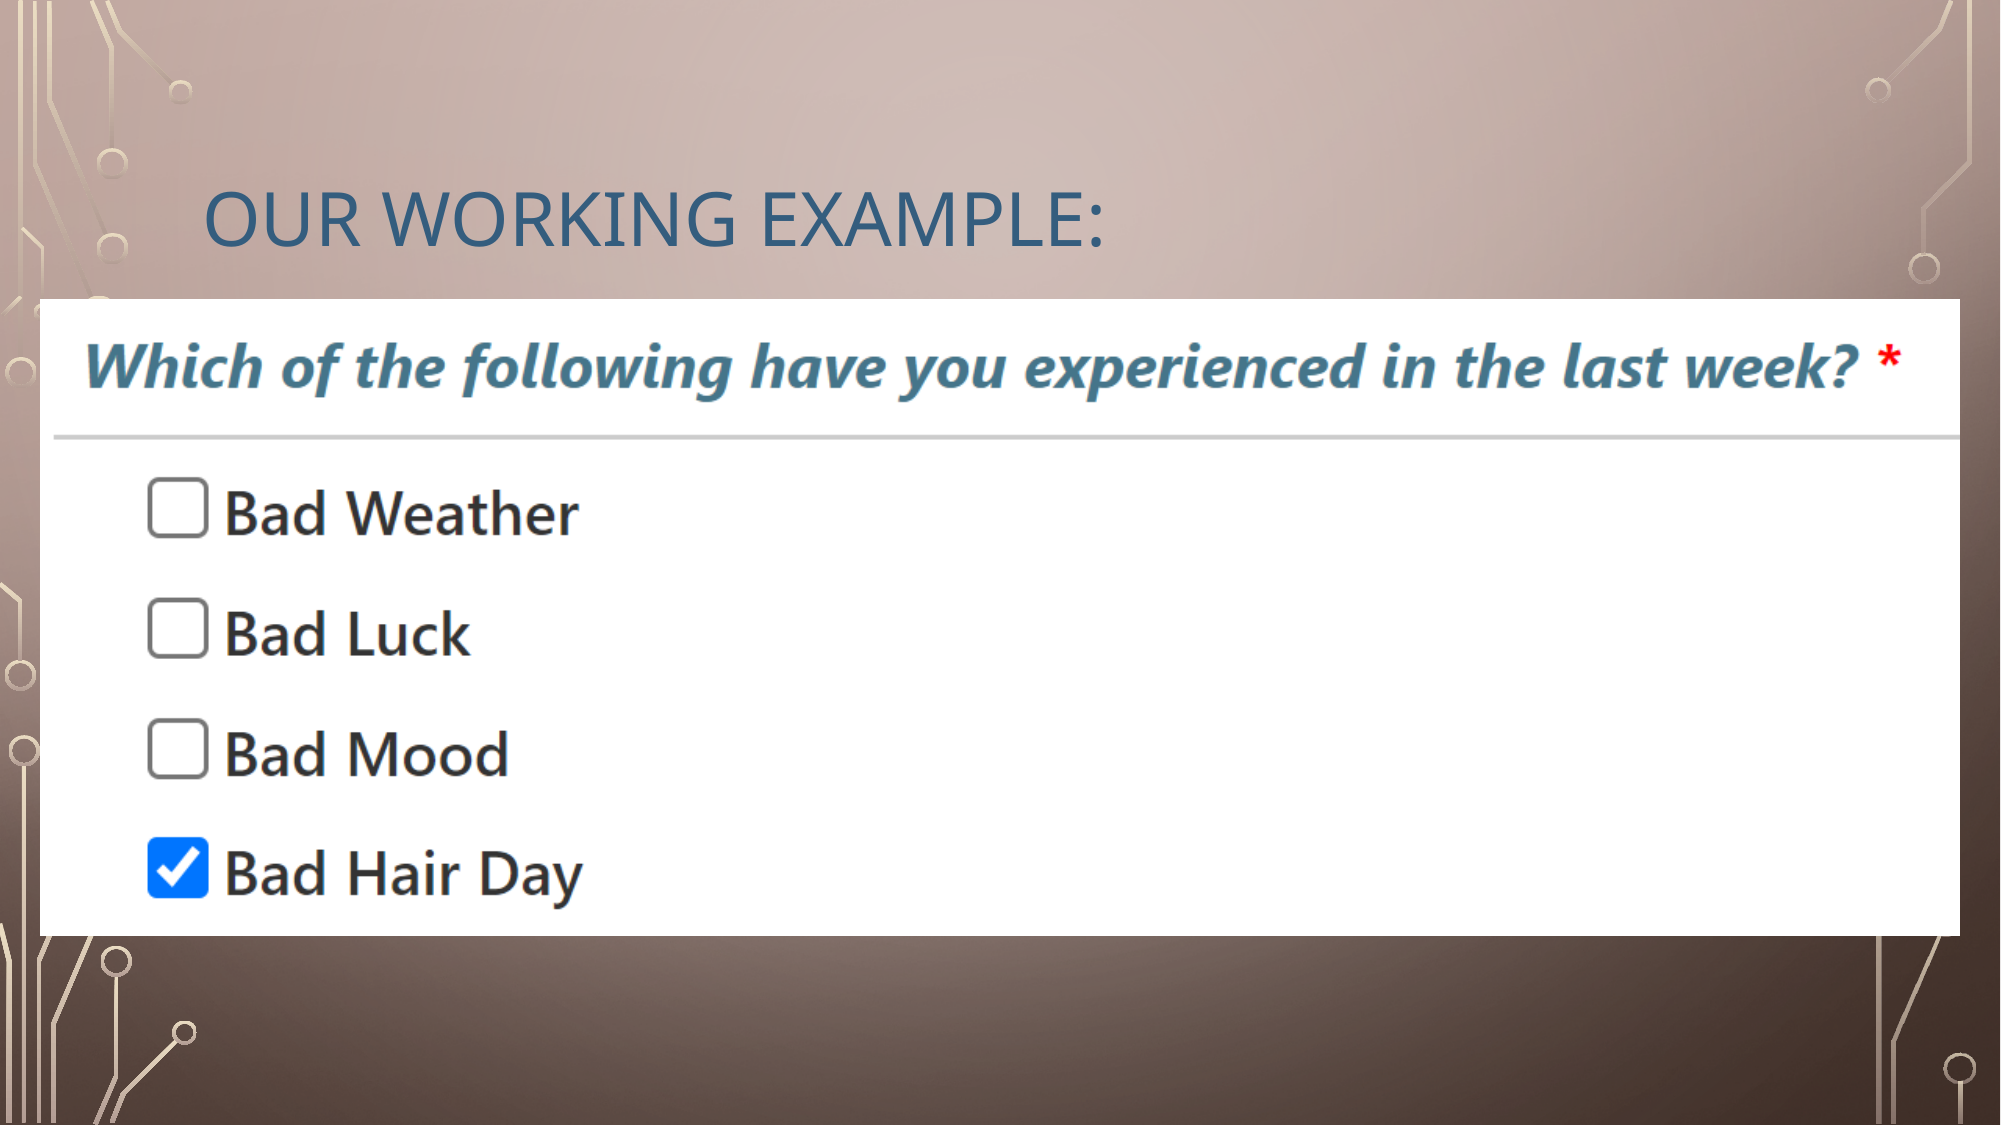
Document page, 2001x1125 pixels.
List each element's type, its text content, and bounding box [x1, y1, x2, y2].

title Our working example: [187, 101, 1813, 299]
picture [40, 299, 1960, 936]
